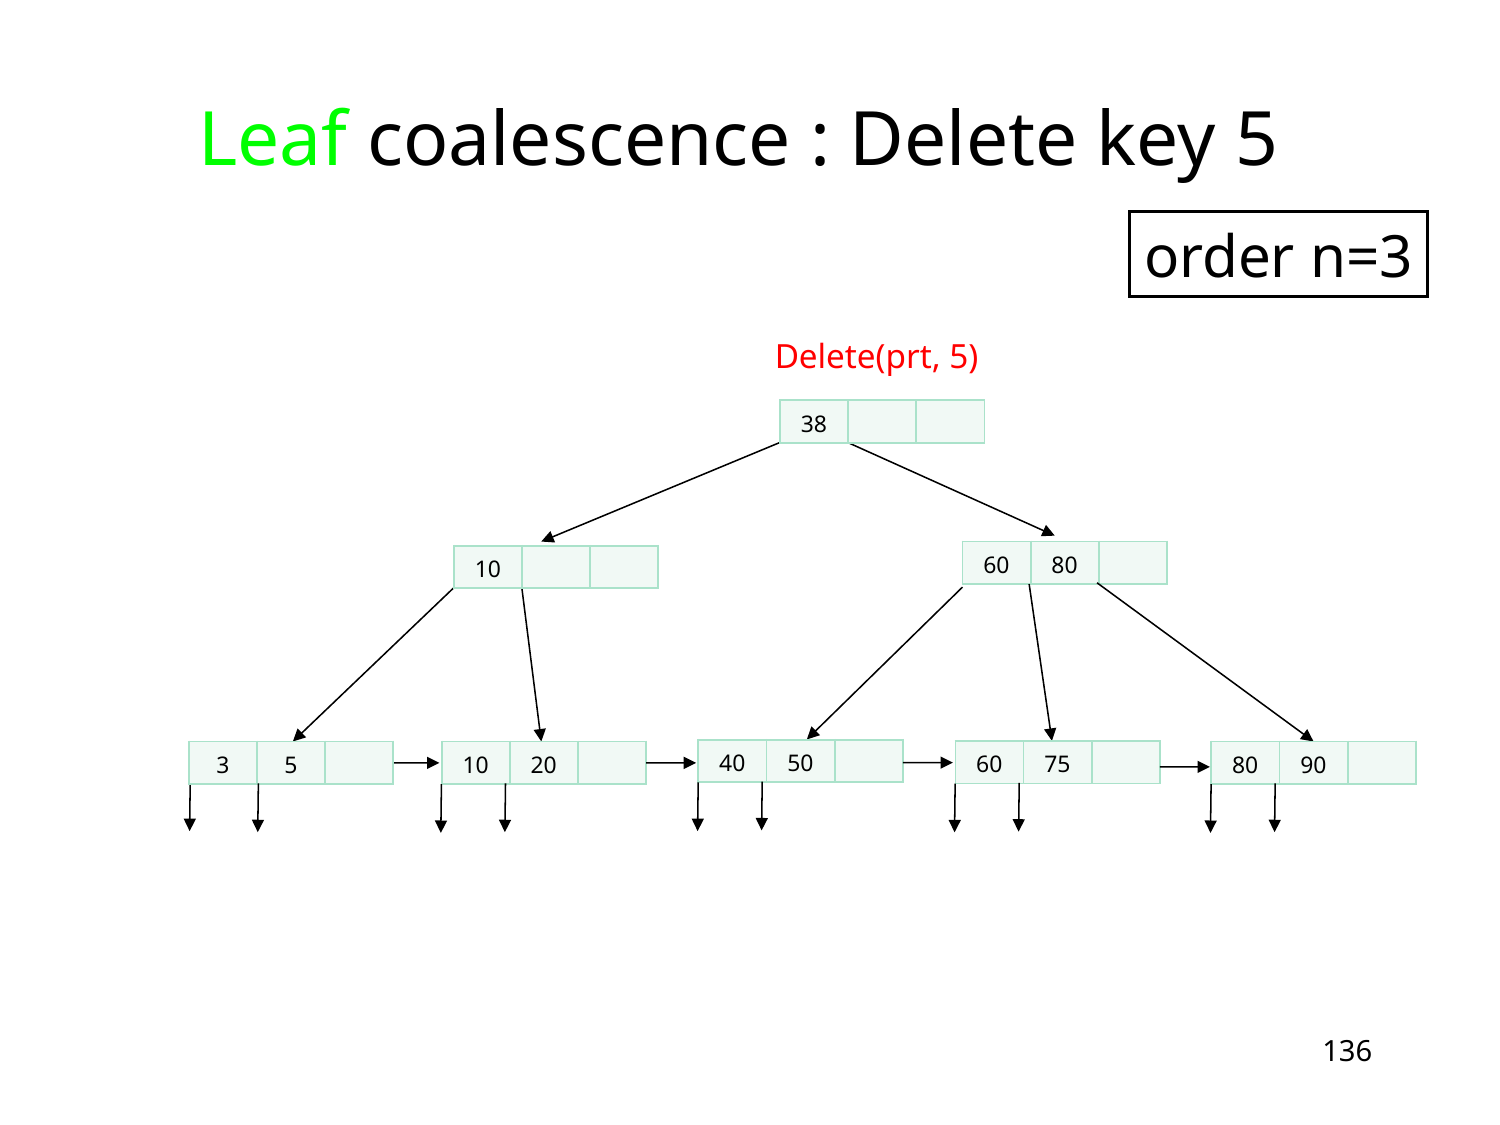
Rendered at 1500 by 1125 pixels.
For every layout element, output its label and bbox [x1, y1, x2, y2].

table_header [956, 742, 1023, 783]
text_box [1028, 583, 1053, 742]
text_box [1204, 784, 1217, 833]
table_header [455, 547, 521, 587]
text_box [1159, 760, 1210, 774]
text_box [251, 783, 265, 833]
table_header [511, 742, 577, 783]
table_header [591, 547, 657, 587]
table_header [1349, 742, 1415, 783]
table_header [781, 401, 847, 442]
text_box [1129, 211, 1428, 297]
text_box [646, 756, 697, 770]
table_header [963, 542, 1030, 583]
text_box [394, 756, 440, 770]
table_header [258, 742, 324, 783]
slide_number [1074, 1024, 1388, 1101]
table_header [190, 742, 256, 783]
text_box [183, 82, 1329, 181]
text_box [293, 588, 453, 741]
table_header [523, 547, 589, 587]
text_box [183, 785, 197, 832]
text_box [434, 784, 448, 833]
table_header [1032, 542, 1098, 583]
table_header [1093, 742, 1159, 783]
text_box [948, 783, 961, 833]
text_box [691, 782, 704, 832]
table_header [1280, 742, 1347, 783]
text_box [760, 327, 994, 383]
text_box [541, 442, 779, 543]
text_box [1096, 582, 1314, 742]
text_box [807, 587, 963, 739]
table_header [849, 401, 915, 442]
table_header [326, 742, 392, 783]
text_box [1268, 783, 1281, 833]
table_header [1024, 742, 1091, 783]
table_header [699, 741, 766, 781]
table_header [836, 741, 902, 781]
text_box [850, 444, 1055, 537]
text_box [521, 589, 546, 741]
text_box [902, 756, 953, 769]
table_header [767, 741, 834, 781]
text_box [498, 783, 512, 833]
table_header [1100, 542, 1166, 582]
table_header [579, 742, 645, 783]
table_header [443, 742, 509, 783]
text_box [755, 781, 769, 831]
text_box [1012, 782, 1025, 832]
table_header [917, 401, 984, 442]
table_header [1212, 742, 1279, 783]
